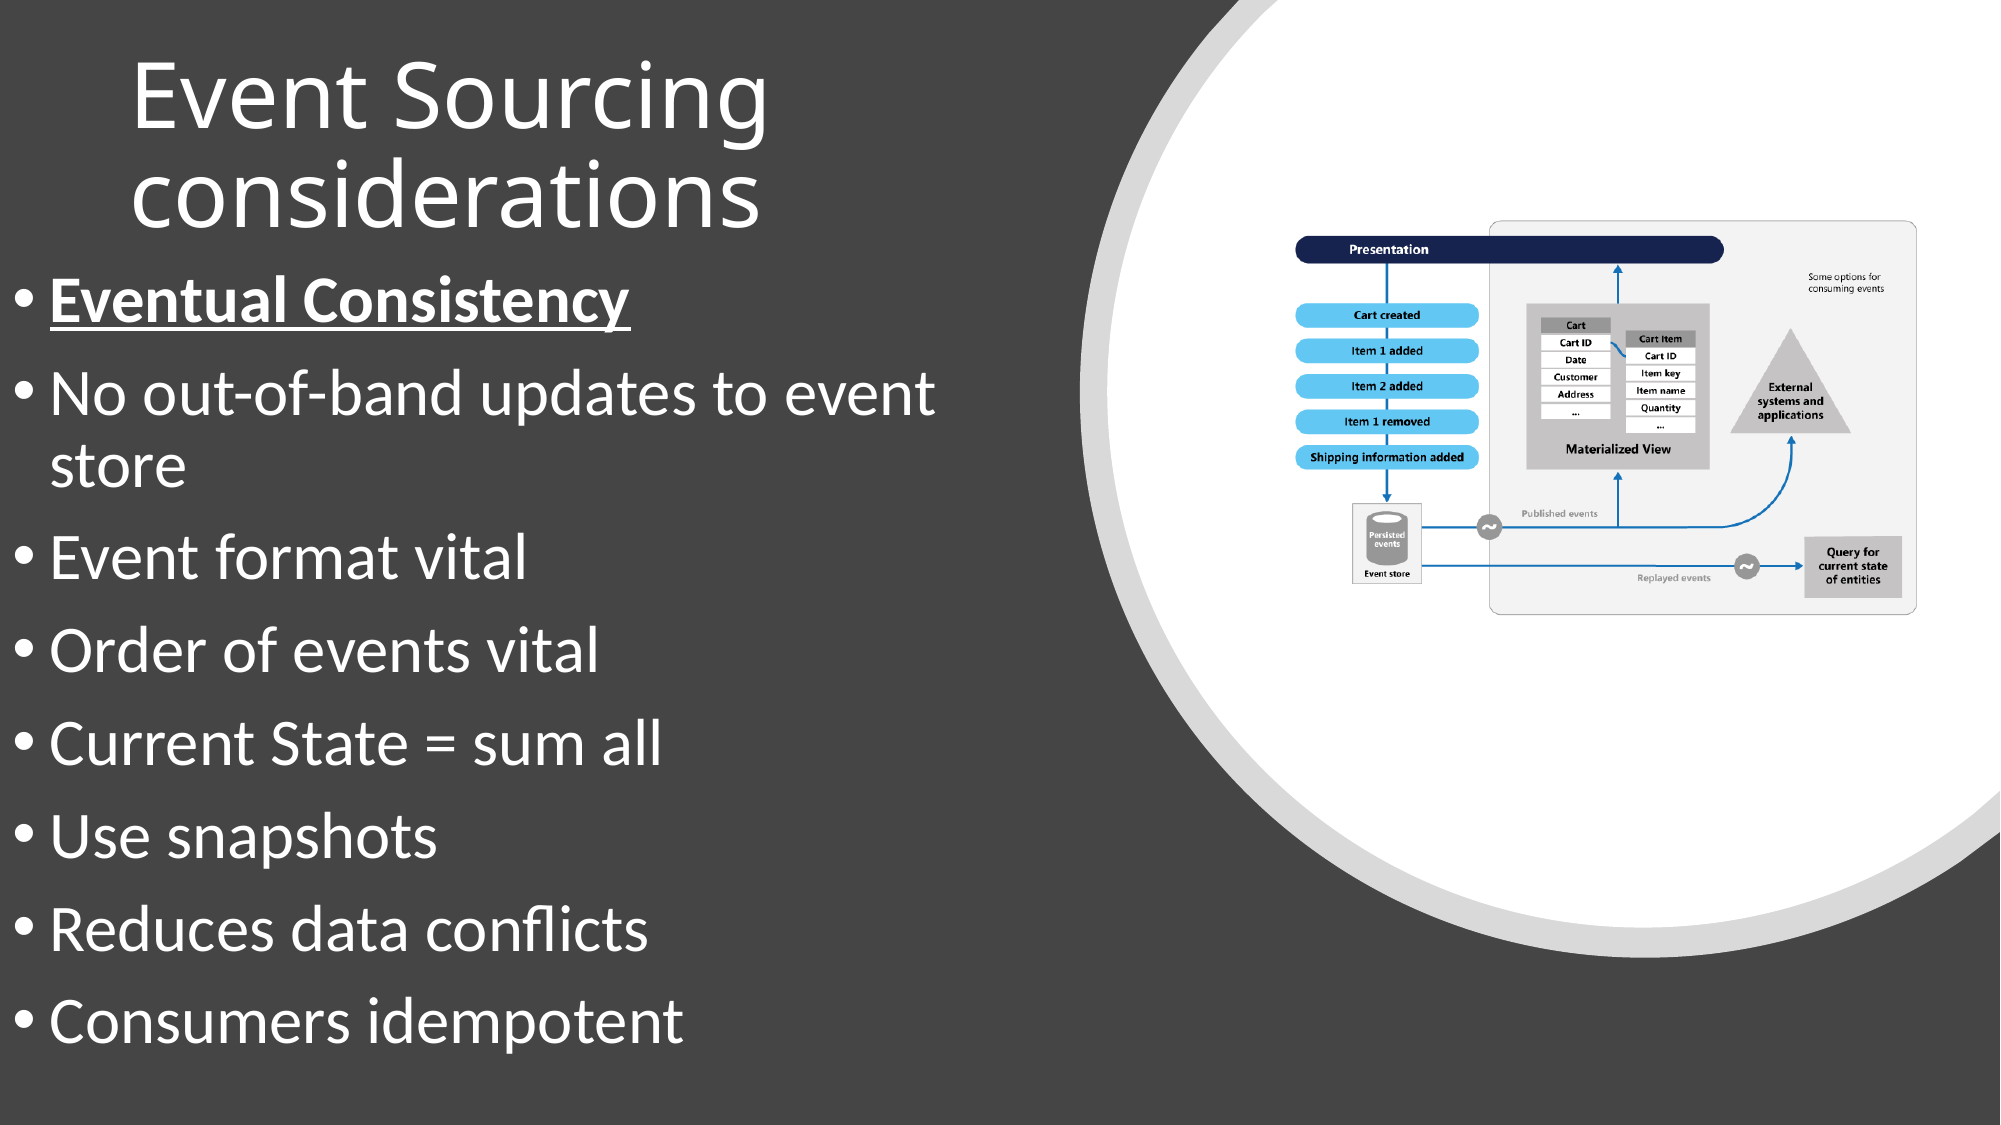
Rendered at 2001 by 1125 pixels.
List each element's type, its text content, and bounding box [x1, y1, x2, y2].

text_box [1106, 0, 2000, 929]
text_box [1078, 0, 2000, 959]
title Event Sourcing considerations [115, 39, 987, 257]
picture [1293, 218, 1917, 616]
list Eventual Consistency No out-of-band updates to event store Event format vital Order of events vital Current State = sum all Use snapshots Reduces data conflicts Consumers idempotent [0, 257, 1105, 1125]
